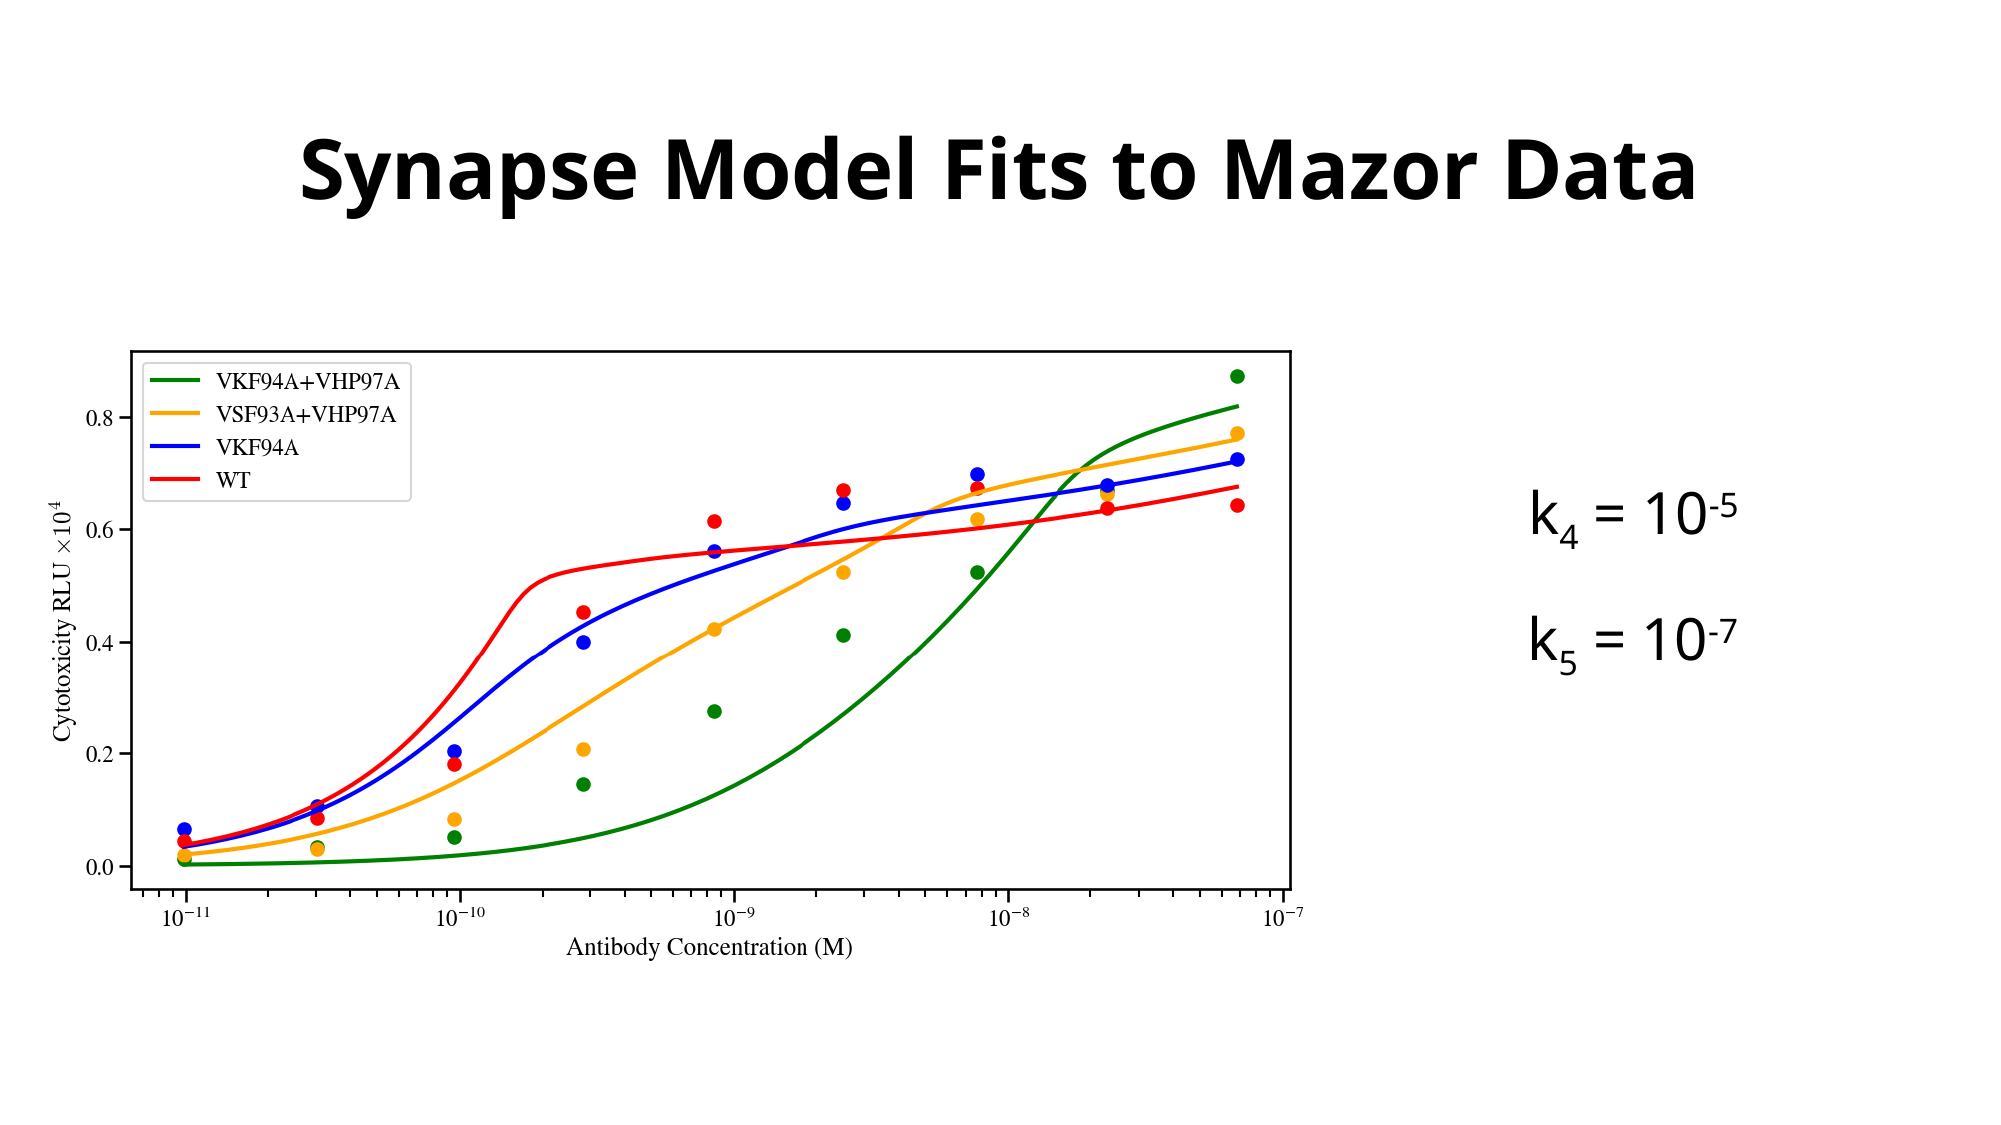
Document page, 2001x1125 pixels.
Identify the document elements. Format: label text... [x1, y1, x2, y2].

text_box k5 = 10-7 [1512, 594, 1753, 690]
title Synapse Model Fits to Mazor Data [137, 59, 1863, 278]
text_box k4 = 10-5 [1513, 468, 1754, 564]
picture [37, 341, 1314, 969]
